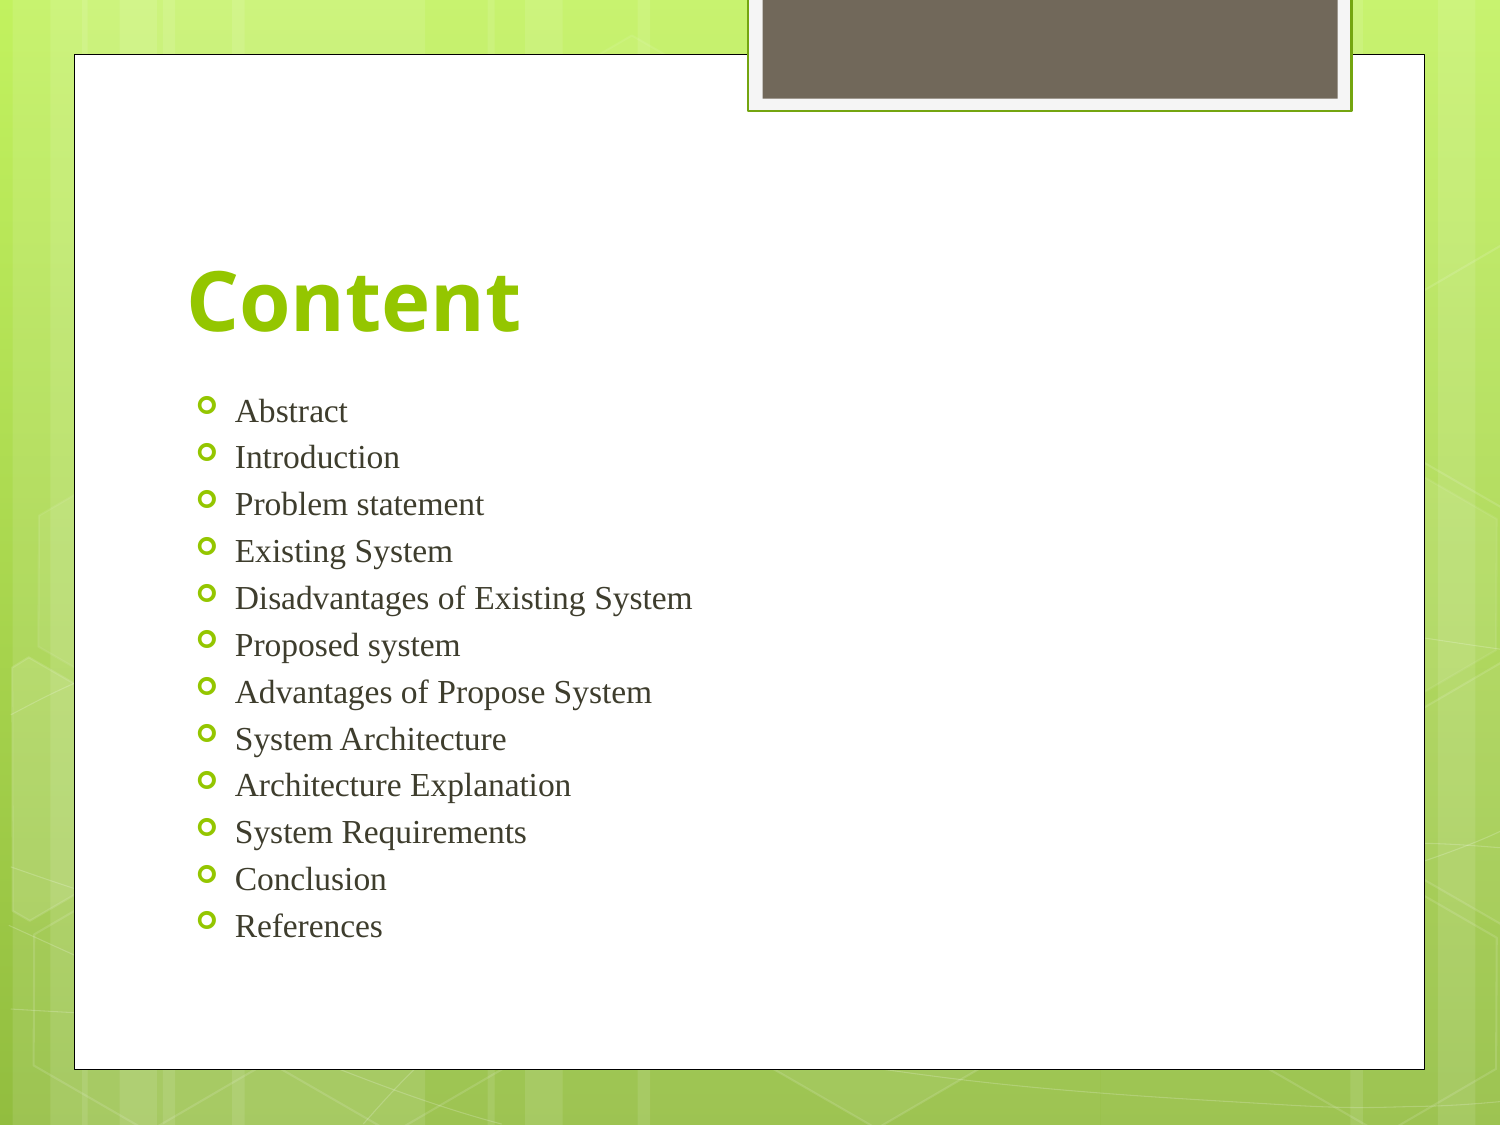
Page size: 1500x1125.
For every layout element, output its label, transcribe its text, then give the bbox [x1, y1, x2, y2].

list Abstract Introduction Problem statement Existing System Disadvantages of Existing System Proposed system Advantages of Propose System System Architecture Architecture Explanation System Requirements Conclusion References [171, 381, 1283, 957]
title Content [171, 168, 1324, 357]
